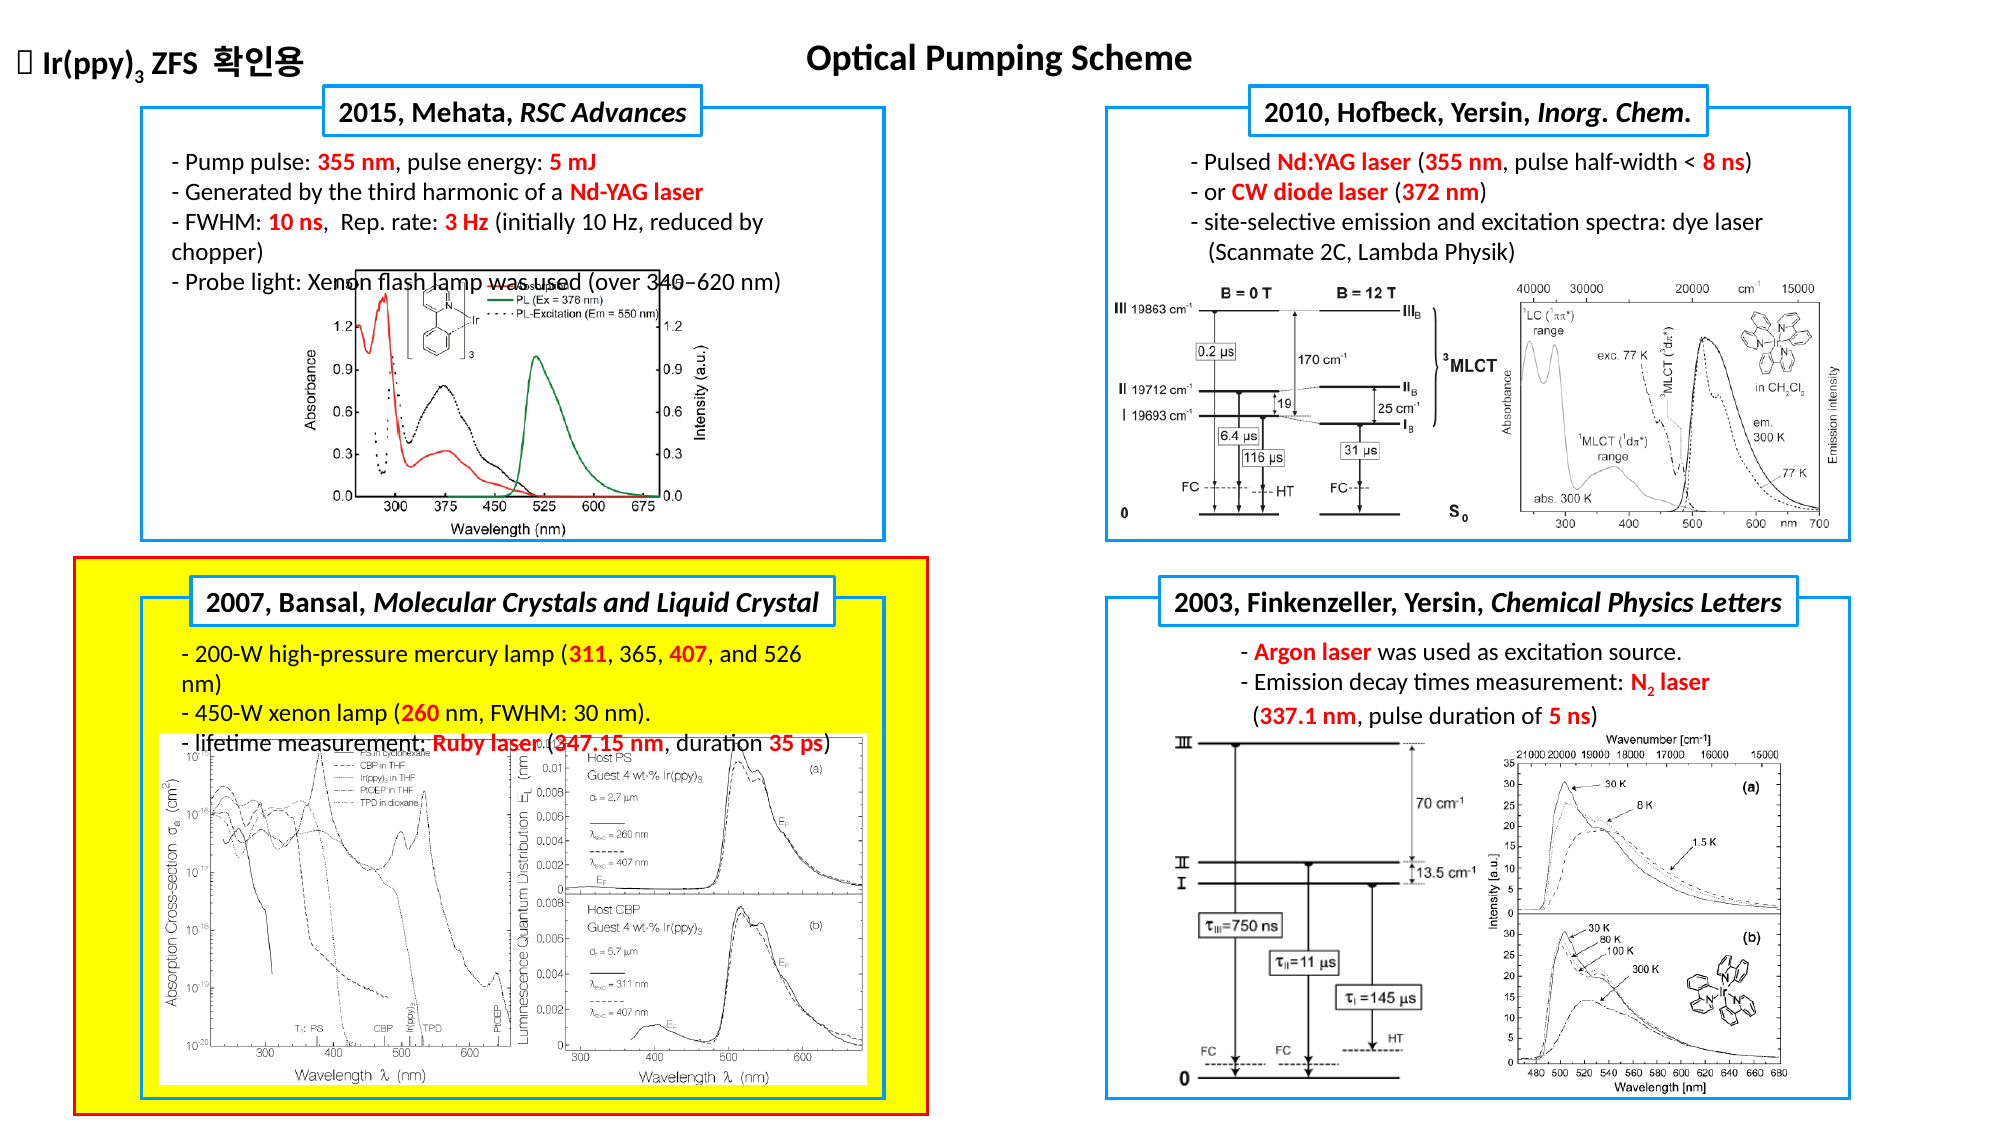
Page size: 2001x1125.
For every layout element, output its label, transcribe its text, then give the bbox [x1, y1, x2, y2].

text_box 2003, Finkenzeller, Yersin, Chemical Physics Letters [1159, 576, 1798, 626]
text_box [1106, 597, 1850, 1100]
text_box - Pump pulse: 355 nm, pulse energy: 5 mJ - Generated by the third harmonic of a Nd-YAG laser - FWHM: 10 ns, Rep. rate: 3 Hz (initially 10 Hz, reduced by chopper) - Probe light: Xenon flash lamp was used (over 340–620 nm) [156, 137, 869, 303]
text_box [73, 556, 928, 1116]
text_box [1161, 732, 1796, 1101]
text_box  Ir(ppy)3 ZFS 확인용 [0, 34, 750, 95]
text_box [1110, 279, 1860, 532]
text_box 2010, Hofbeck, Yersin, Inorg. Chem. [1249, 85, 1708, 136]
text_box Optical Pumping Scheme [791, 25, 1209, 86]
text_box - Pulsed Nd:YAG laser (355 nm, pulse half-width < 8 ns) - or CW diode laser (372 nm) - site-selective emission and excitation spectra: dye laser (Scanmate 2C, Lambda Physik) [1175, 137, 1781, 273]
text_box [140, 597, 885, 1100]
text_box 2007, Bansal, Molecular Crystals and Liquid Crystal [190, 576, 835, 626]
text_box - 200-W high-pressure mercury lamp (311, 365, 407, and 526 nm) - 450-W xenon lamp (260 nm, FWHM: 30 nm). - lifetime measurement: Ruby laser (347.15 nm, duration 35 ps) [166, 629, 859, 733]
text_box [1106, 106, 1850, 542]
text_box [159, 733, 867, 1085]
picture [292, 263, 715, 538]
text_box [140, 106, 885, 542]
text_box 2015, Mehata, RSC Advances [323, 95, 702, 136]
